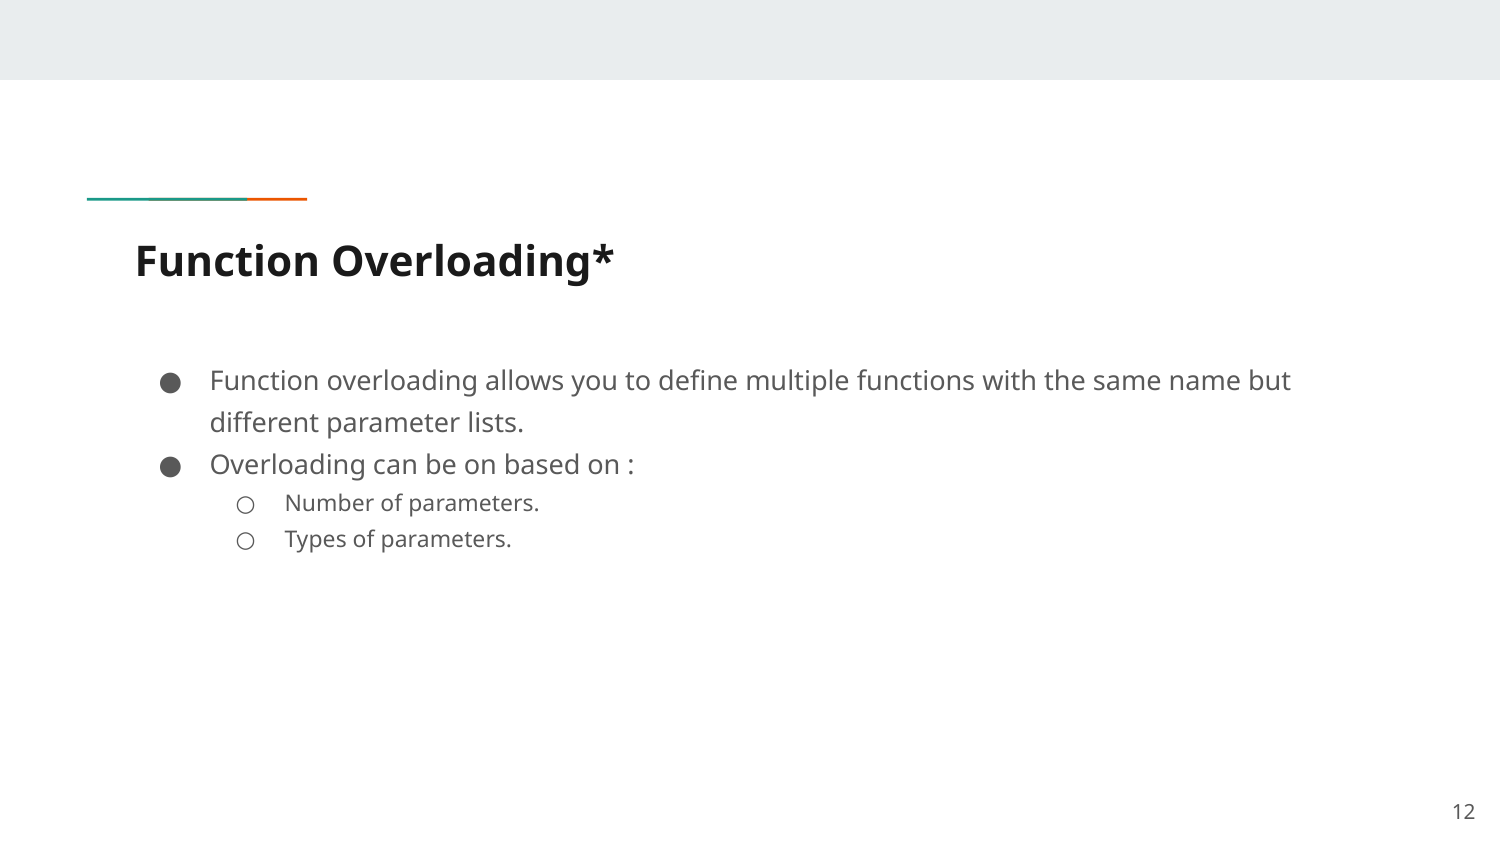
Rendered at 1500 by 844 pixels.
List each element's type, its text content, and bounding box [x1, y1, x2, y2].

slide_number ‹#› [1400, 779, 1491, 844]
list Function overloading allows you to define multiple functions with the same name but different parameter lists. Overloading can be on based on : Number of parameters. Types of parameters. [119, 341, 1381, 712]
title Function Overloading* [119, 216, 1381, 305]
